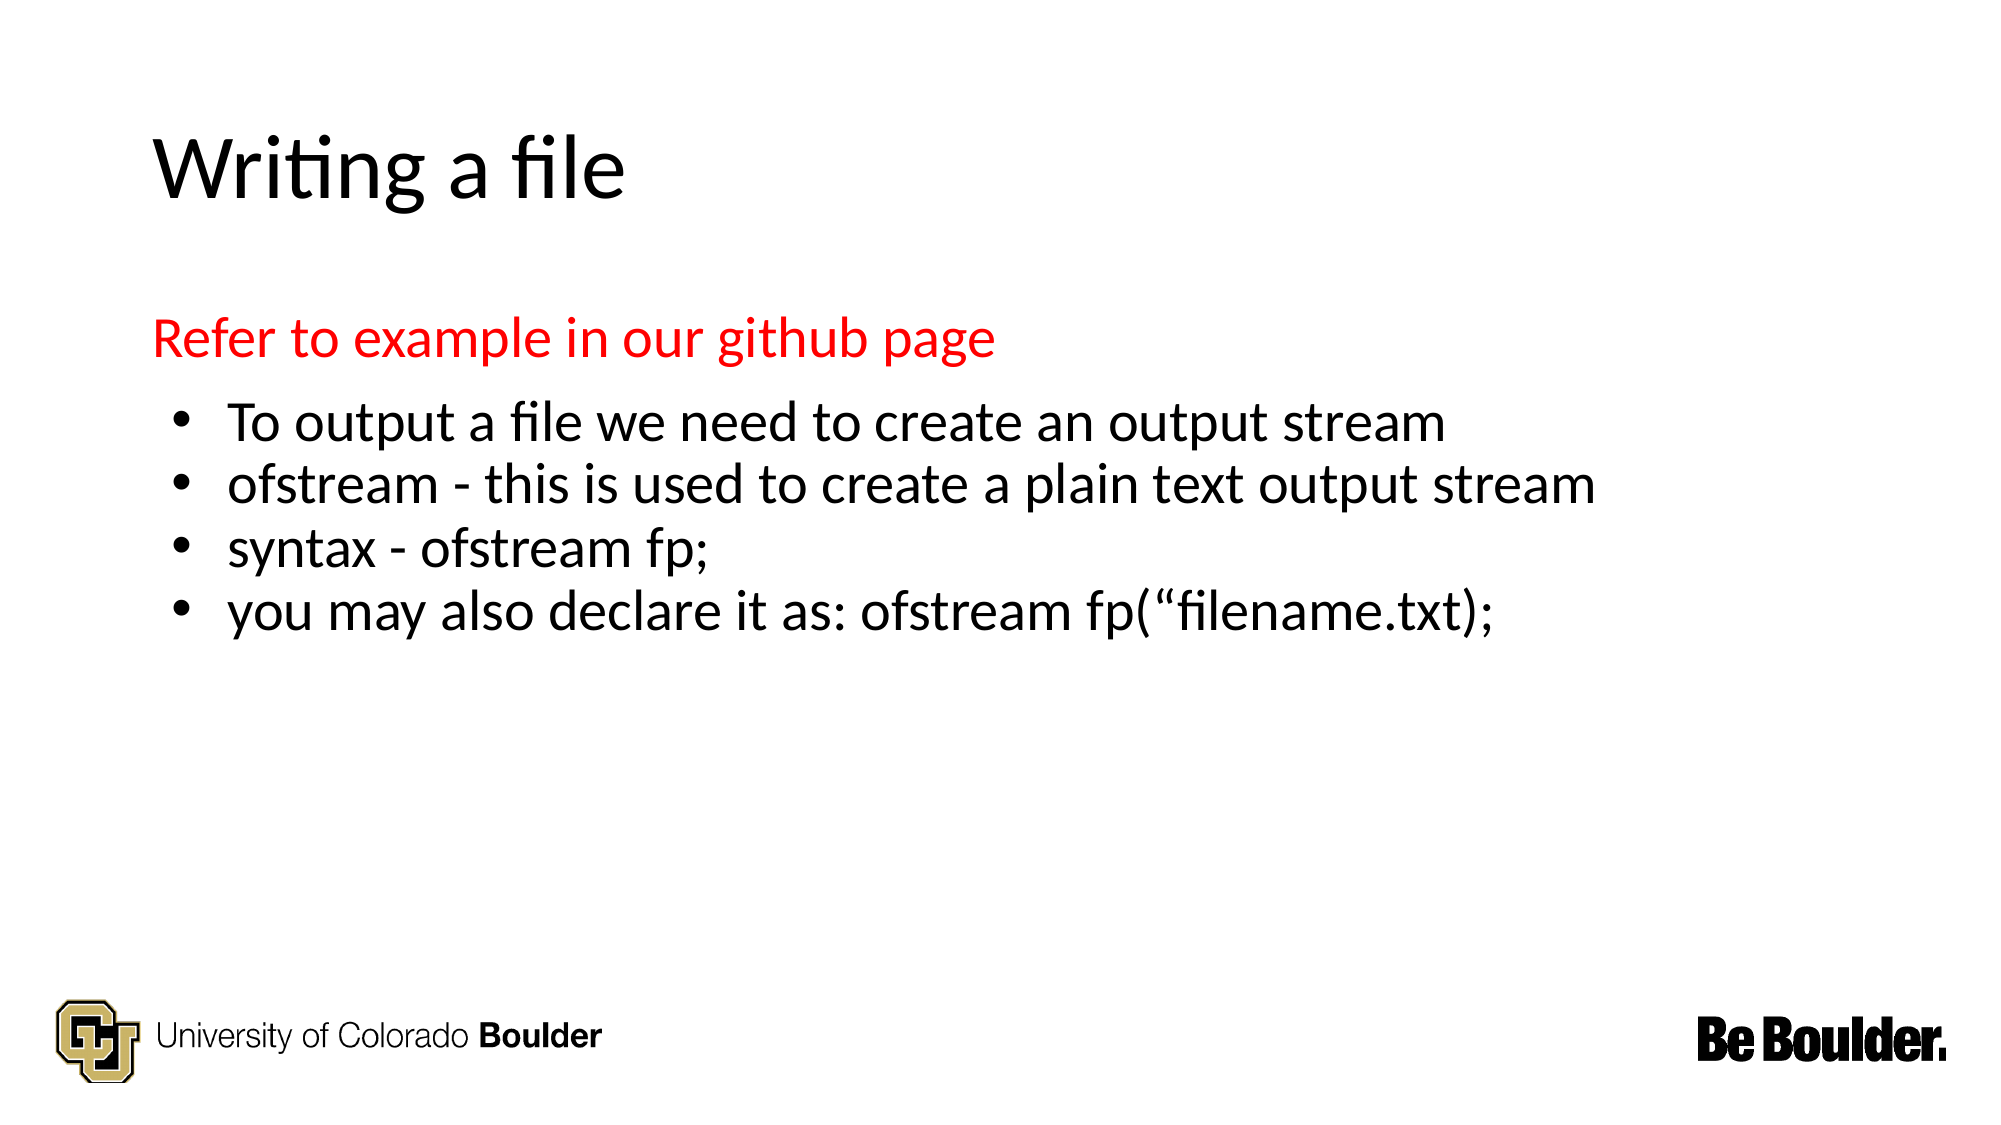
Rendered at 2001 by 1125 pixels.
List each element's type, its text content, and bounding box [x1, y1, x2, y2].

picture [1605, 999, 1946, 1083]
title Writing a file [137, 59, 1863, 278]
picture [55, 999, 634, 1083]
list Refer to example in our github page To output a file we need to create an output stream ofstream - this is used to create a plain text output stream syntax - ofstream fp; you may also declare it as: ofstream fp(“filename.txt); [137, 299, 1863, 1014]
